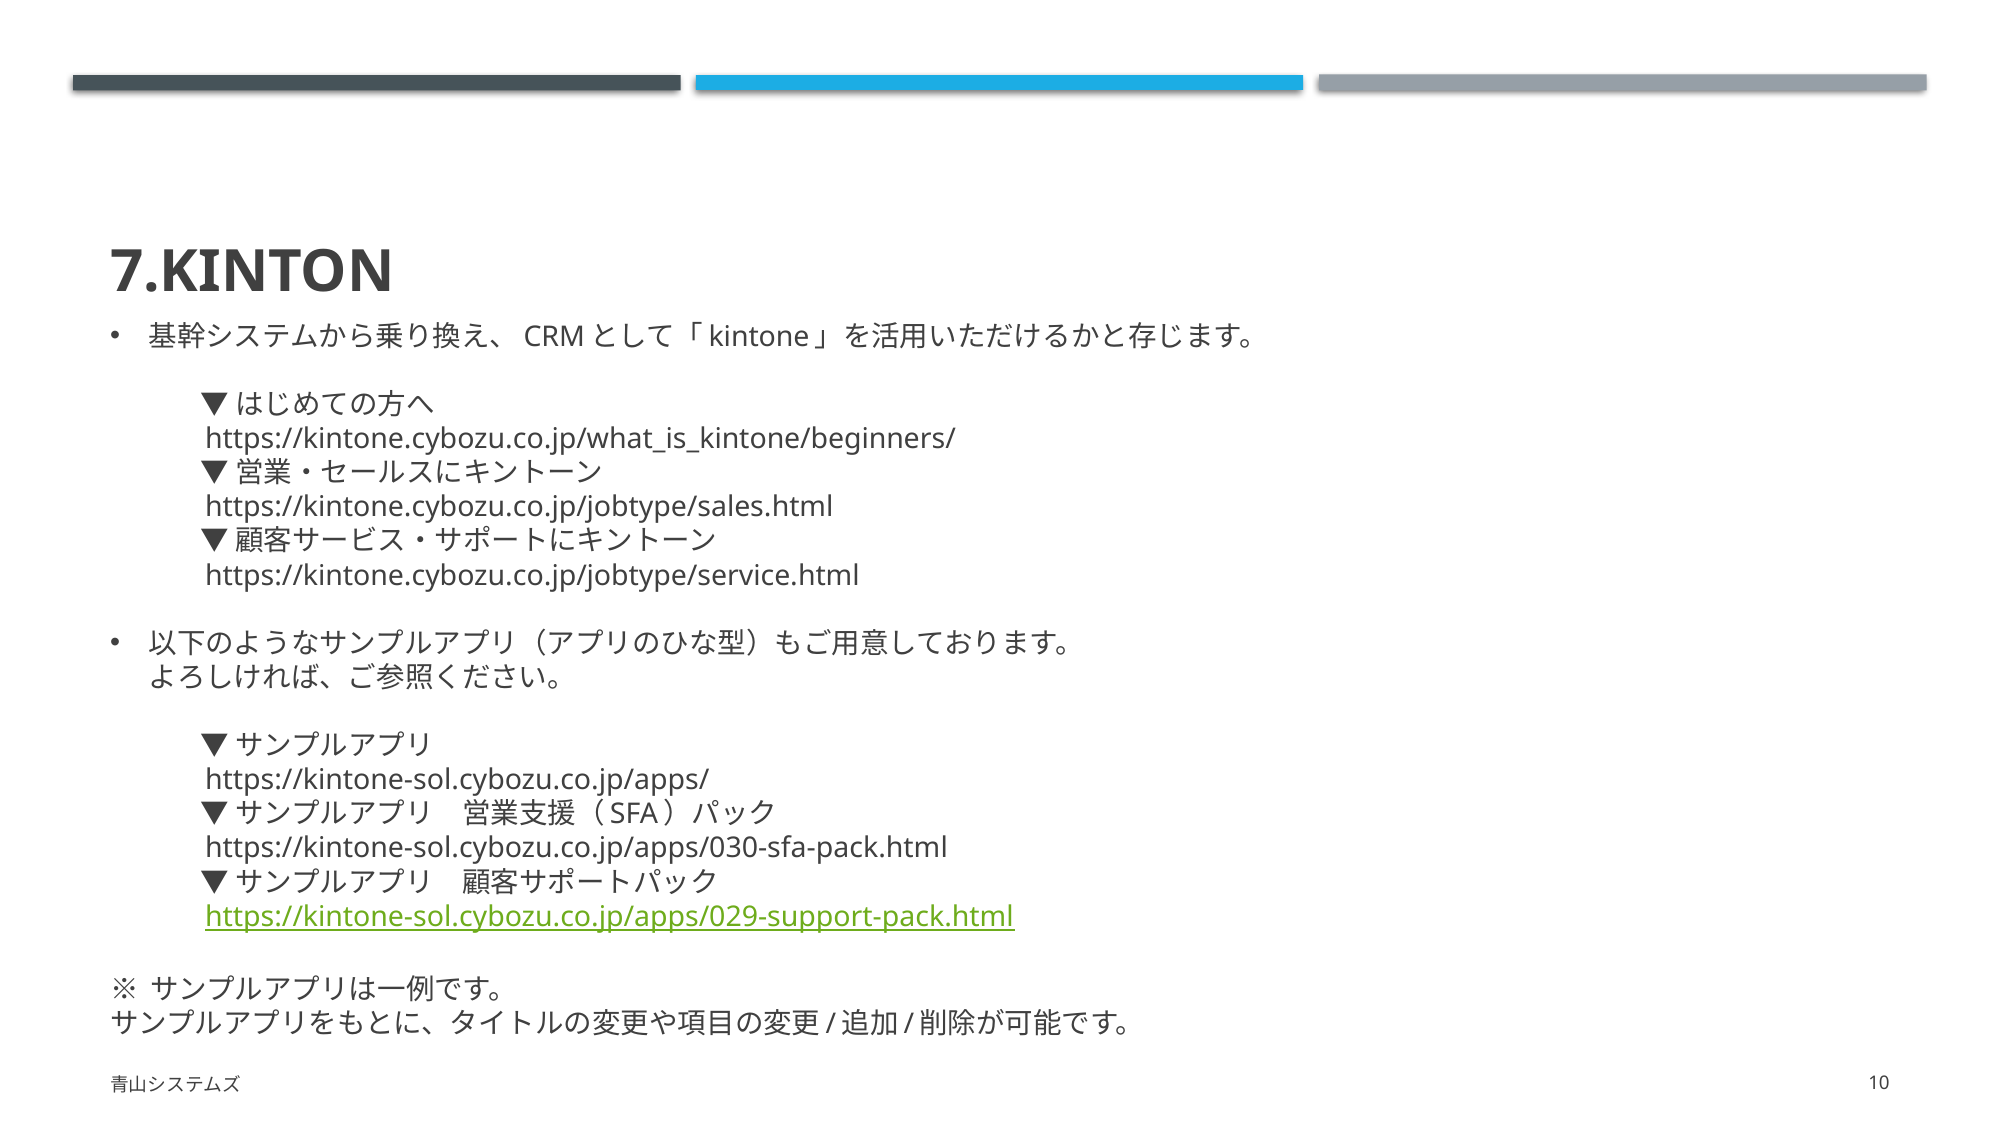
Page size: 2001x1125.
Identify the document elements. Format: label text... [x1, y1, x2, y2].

text_box 7.kinton [95, 115, 1905, 310]
text_box 基幹システムから乗り換え、CRMとして「kintone」を活用いただけるかと存じます。 ▼ はじめての方へ https://kintone.cybozu.co.jp/what_is_kintone/beginners/ ▼ 営業・セールスにキントーン https://kintone.cybozu.co.jp/jobtype/sales.html ▼ 顧客サービス・サポートにキントーン https://kintone.cybozu.co.jp/jobtype/service.html 以下のようなサンプルアプリ（アプリのひな型）もご用意しております。 よろしければ、ご参照ください。 ▼ サンプルアプリ https://kintone-sol.cybozu.co.jp/apps/ ▼ サンプルアプリ 営業支援（SFA）パック https://kintone-sol.cybozu.co.jp/apps/030-sfa-pack.html ▼ サンプルアプリ 顧客サポートパック https://kintone-sol.cybozu.co.jp/apps/029-support-pack.html ※ サンプルアプリは一例です。 サンプルアプリをもとに、タイトルの変更や項目の変更/追加/削除が可能です。 [95, 310, 1905, 1054]
text_box 10 [1732, 1053, 1905, 1114]
text_box 青山システムズ [95, 1053, 1230, 1114]
